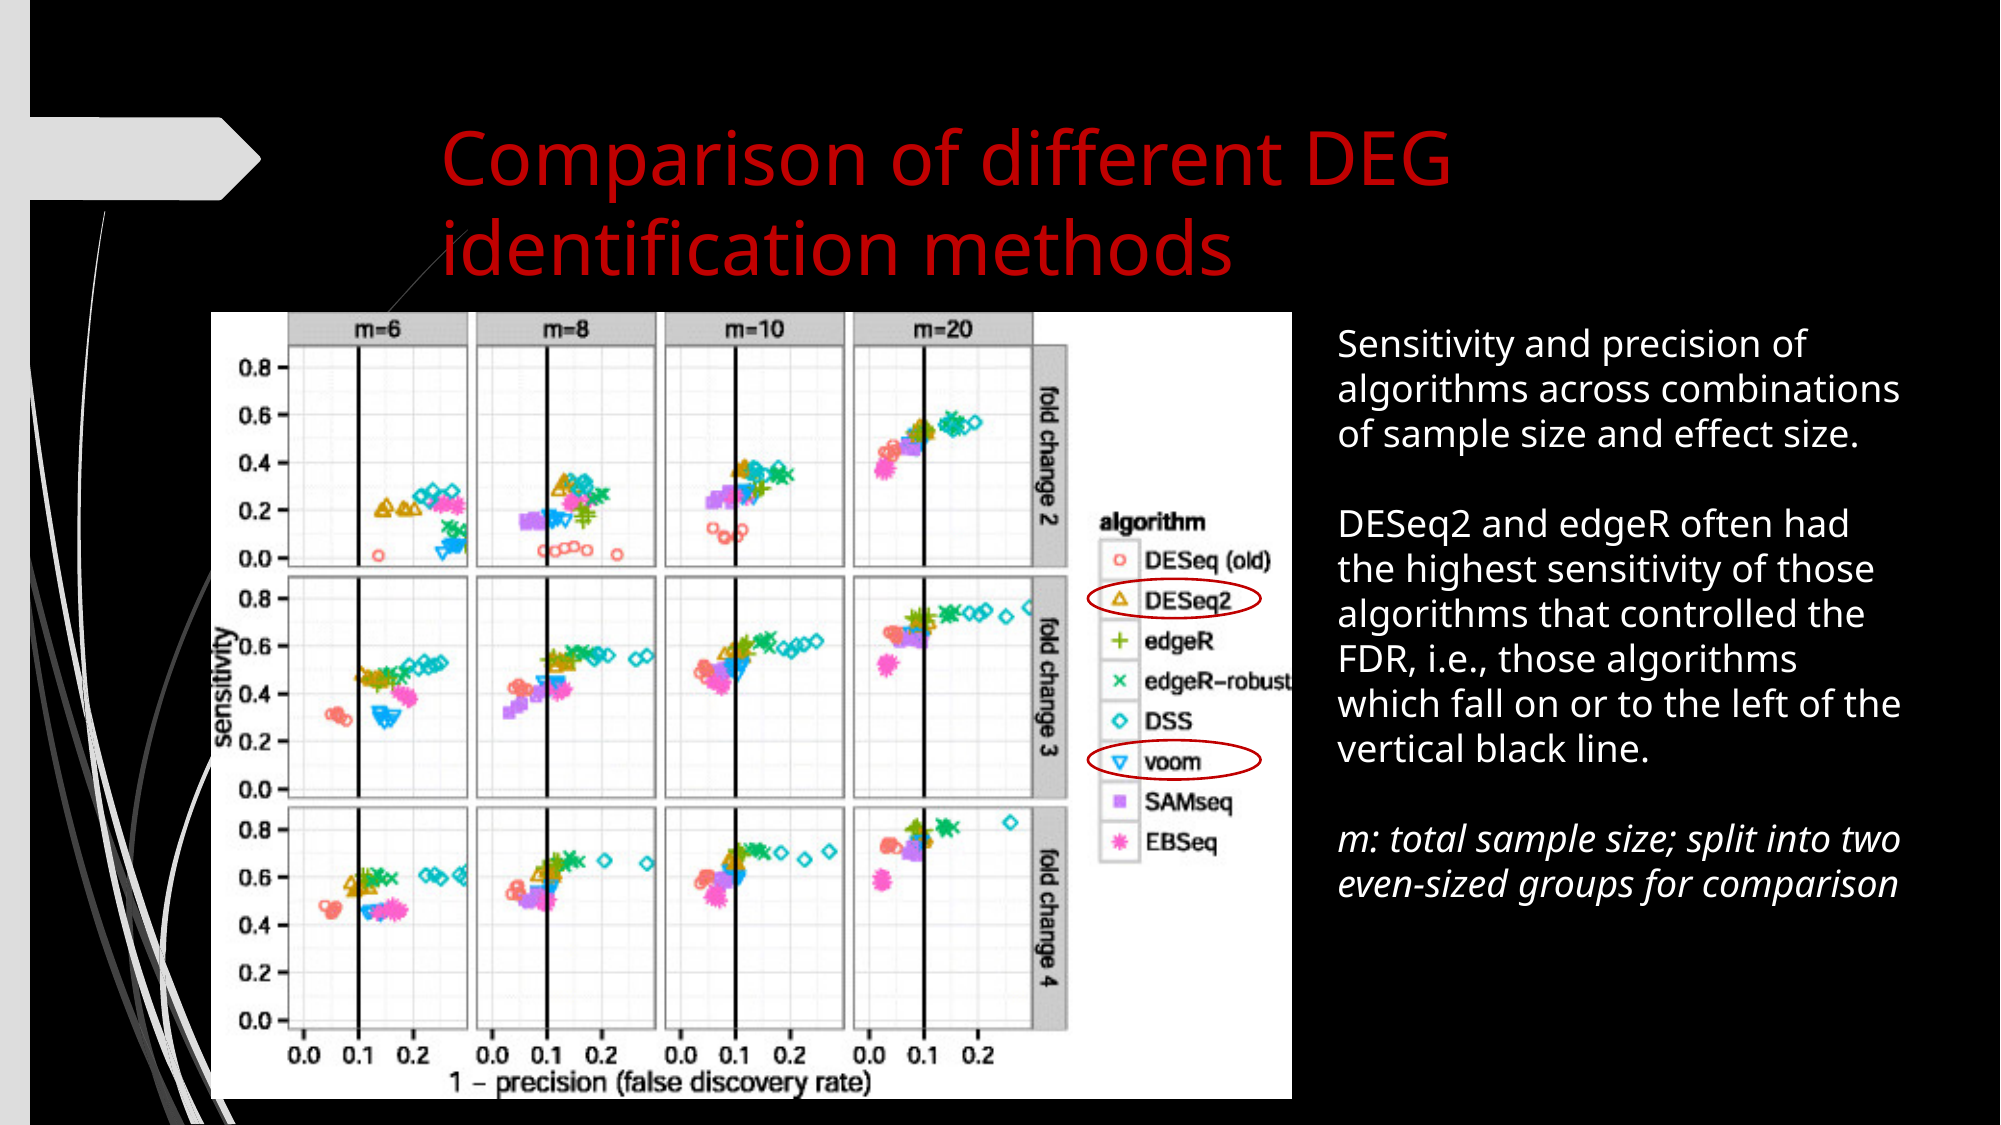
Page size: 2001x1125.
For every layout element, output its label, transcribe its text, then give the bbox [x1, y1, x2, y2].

picture [211, 312, 1292, 1099]
text_box Sensitivity and precision of algorithms across combinations of sample size and effect size. DESeq2 and edgeR often had the highest sensitivity of those algorithms that controlled the FDR, i.e., those algorithms which fall on or to the left of the vertical black line. m: total sample size; split into two even-sized groups for comparison [1322, 312, 1919, 913]
title Comparison of different DEG identification methods [425, 102, 1888, 313]
